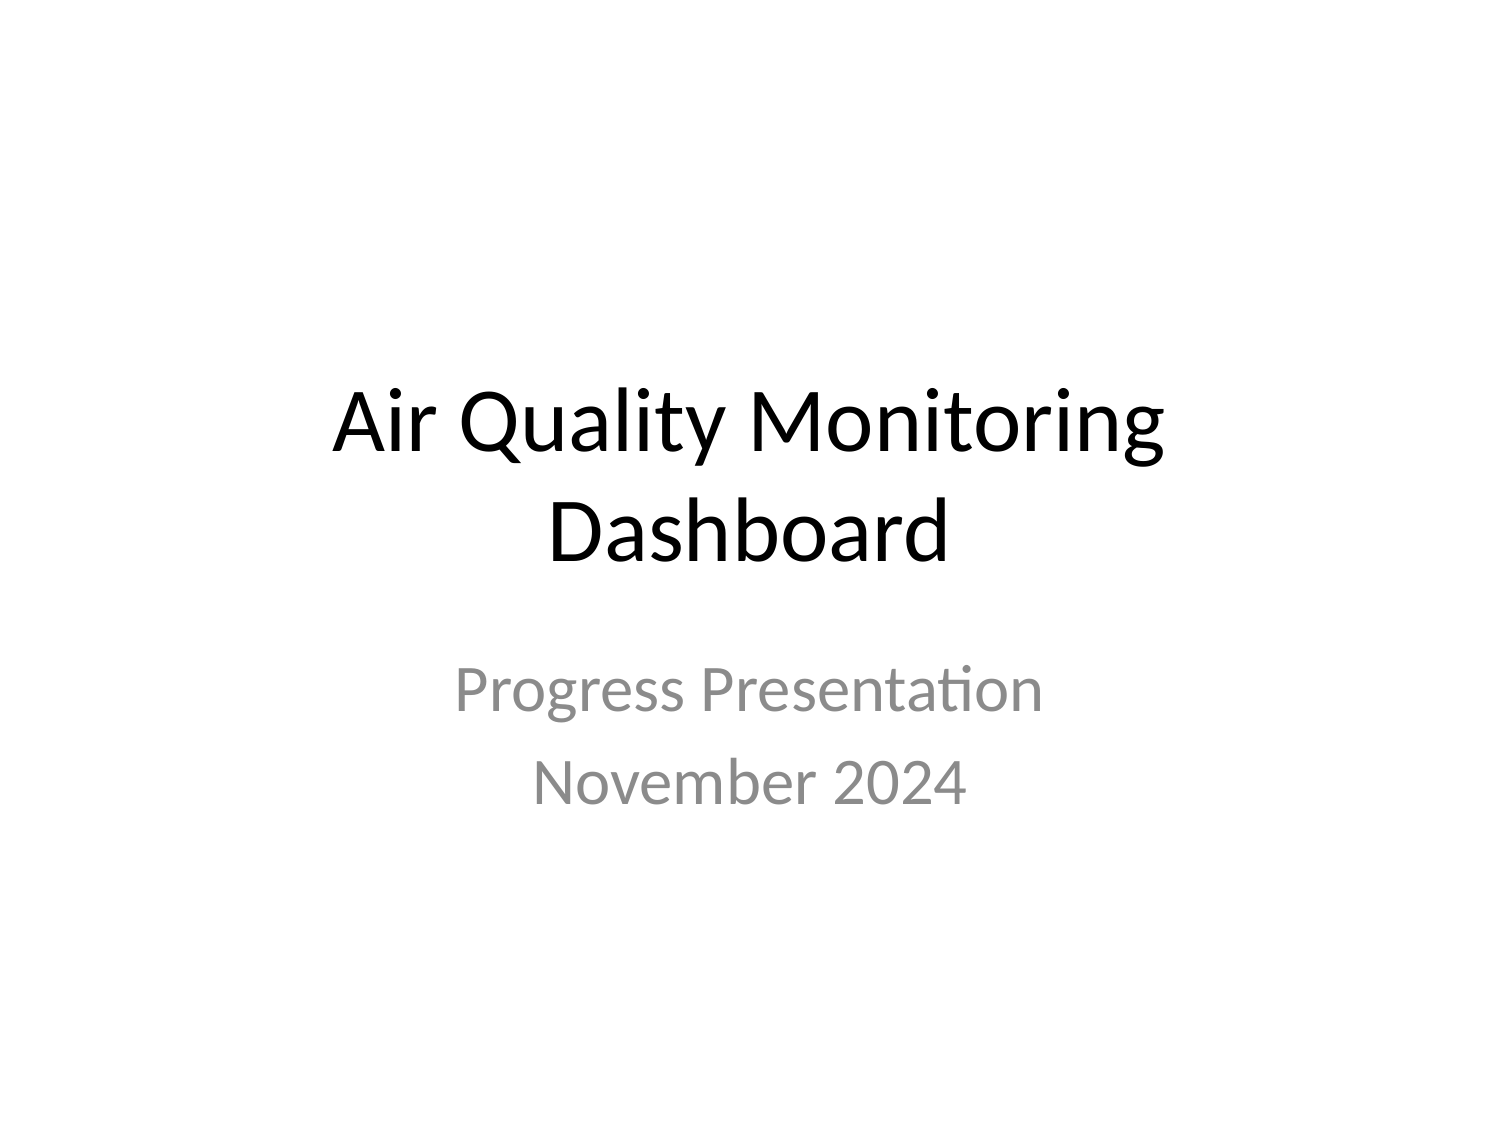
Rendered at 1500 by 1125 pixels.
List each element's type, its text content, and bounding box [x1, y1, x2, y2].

subtitle Progress Presentation November 2024 [225, 637, 1275, 925]
title Air Quality Monitoring Dashboard [112, 349, 1388, 591]
